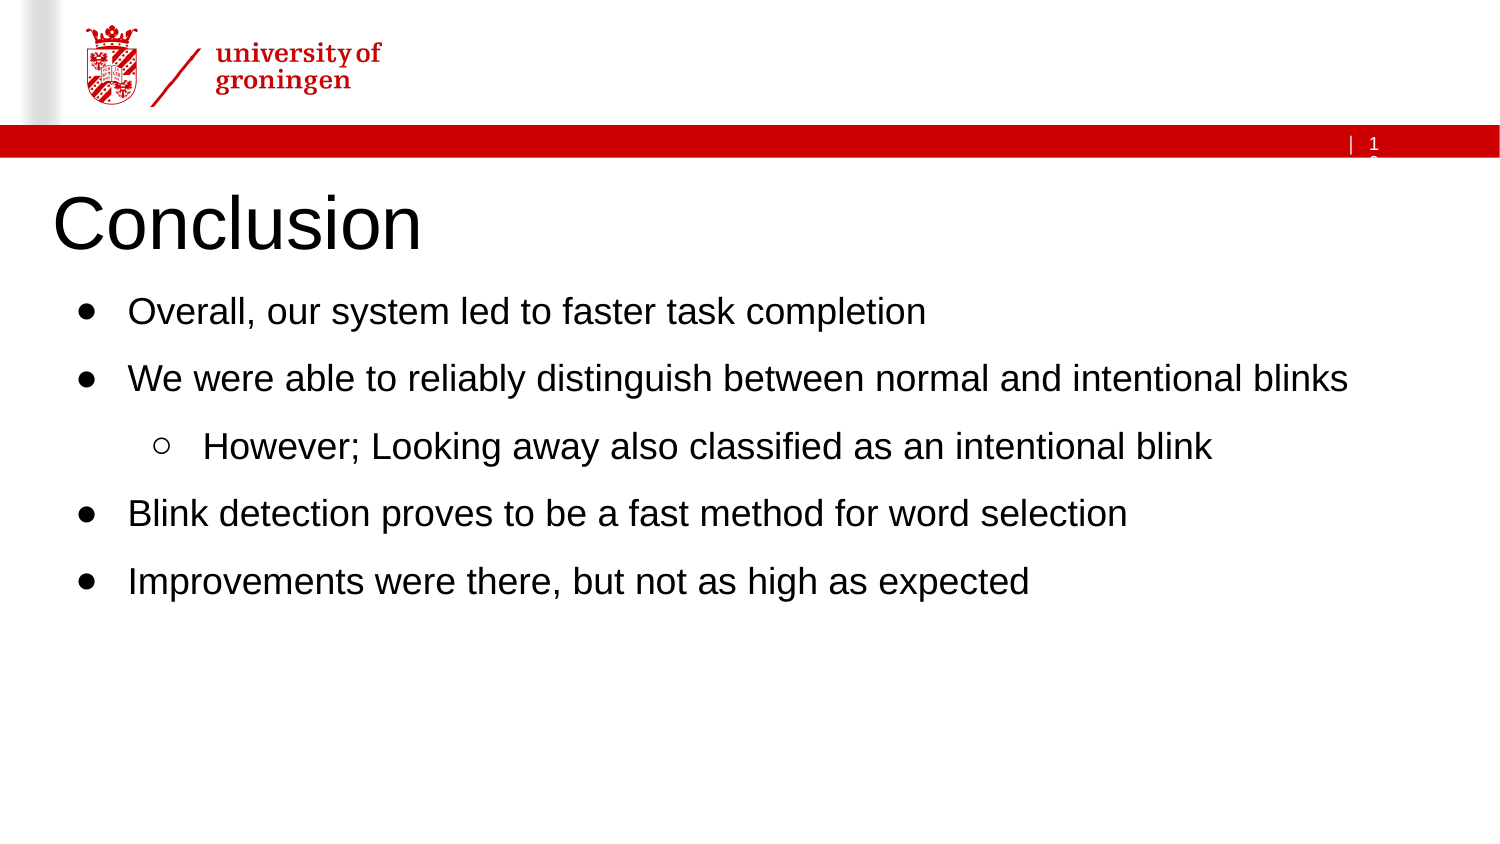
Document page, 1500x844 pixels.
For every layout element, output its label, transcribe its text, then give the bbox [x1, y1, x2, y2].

list Overall, our system led to faster task completion We were able to reliably distinguish between normal and intentional blinks However; Looking away also classified as an intentional blink Blink detection proves to be a fast method for word selection Improvements were there, but not as high as expected [52, 264, 1425, 758]
picture [86, 25, 382, 107]
title Conclusion [52, 164, 1425, 264]
